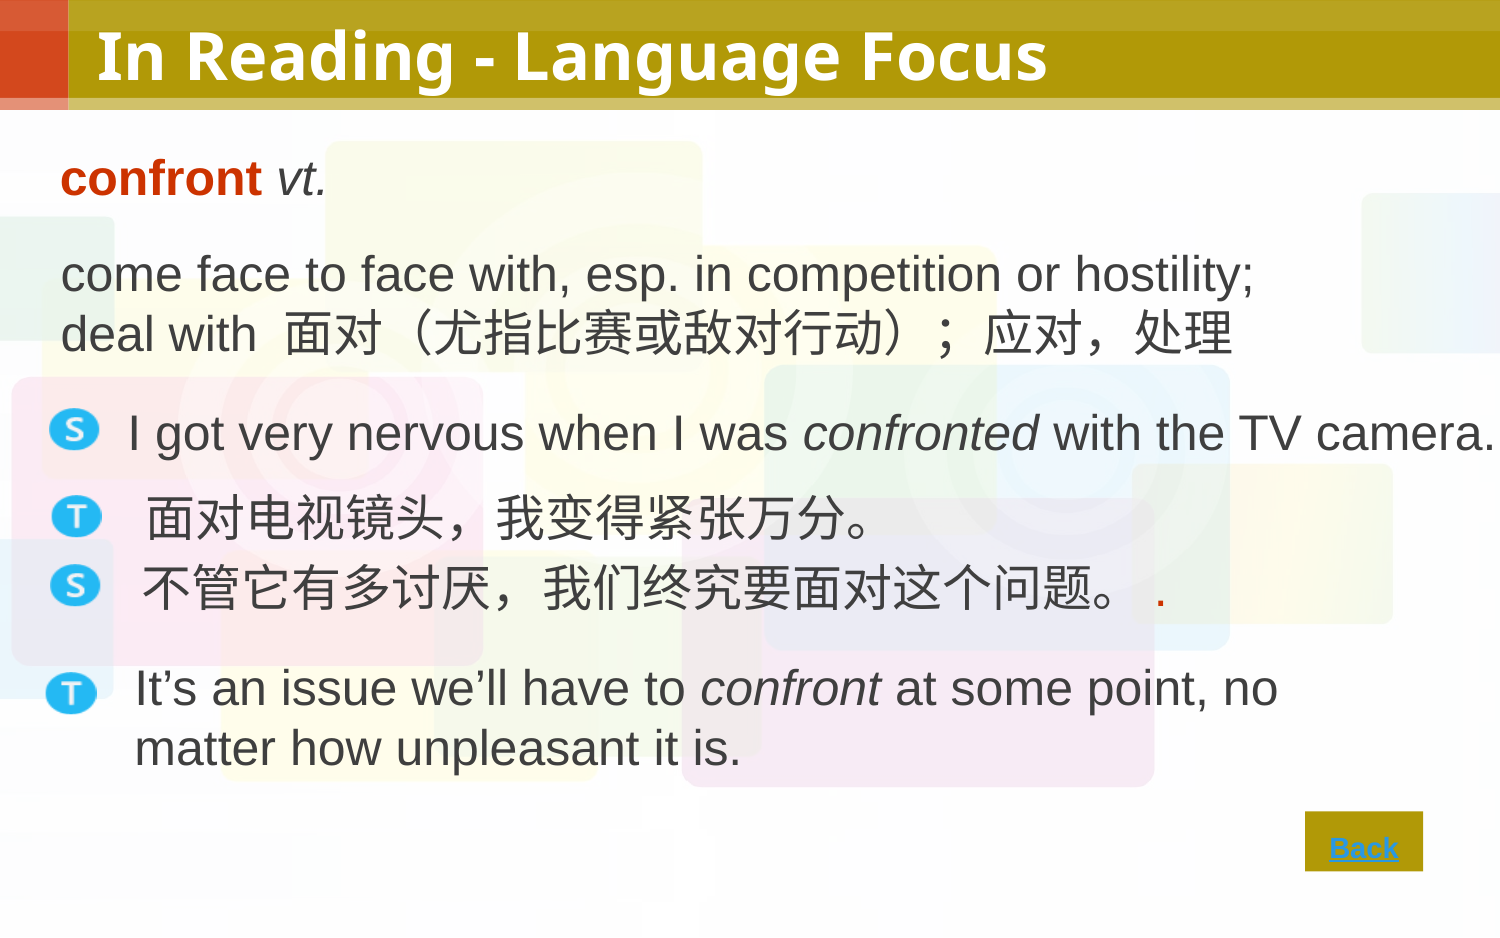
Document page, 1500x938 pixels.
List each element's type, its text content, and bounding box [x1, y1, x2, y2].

picture [48, 408, 101, 452]
text_box 面对电视镜头，我变得紧张万分。 [131, 478, 911, 554]
text_box come face to face with, esp. in competition or hostility; deal with 面对（尤指比赛或敌对行动）；应对，处理 [45, 234, 1353, 369]
picture [50, 564, 102, 608]
text_box I got very nervous when I was confronted with the TV camera. [112, 392, 1500, 468]
text_box 不管它有多讨厌，我们终究要面对这个问题。. [127, 548, 1344, 624]
text_box It’s an issue we’ll have to confront at some point, no matter how unpleasant it is. [119, 647, 1337, 783]
picture [44, 672, 97, 716]
title In Reading - Language Focus [82, 11, 1429, 105]
text_box confront vt. [44, 137, 407, 213]
text_box Back [1305, 811, 1424, 872]
picture [50, 495, 102, 539]
